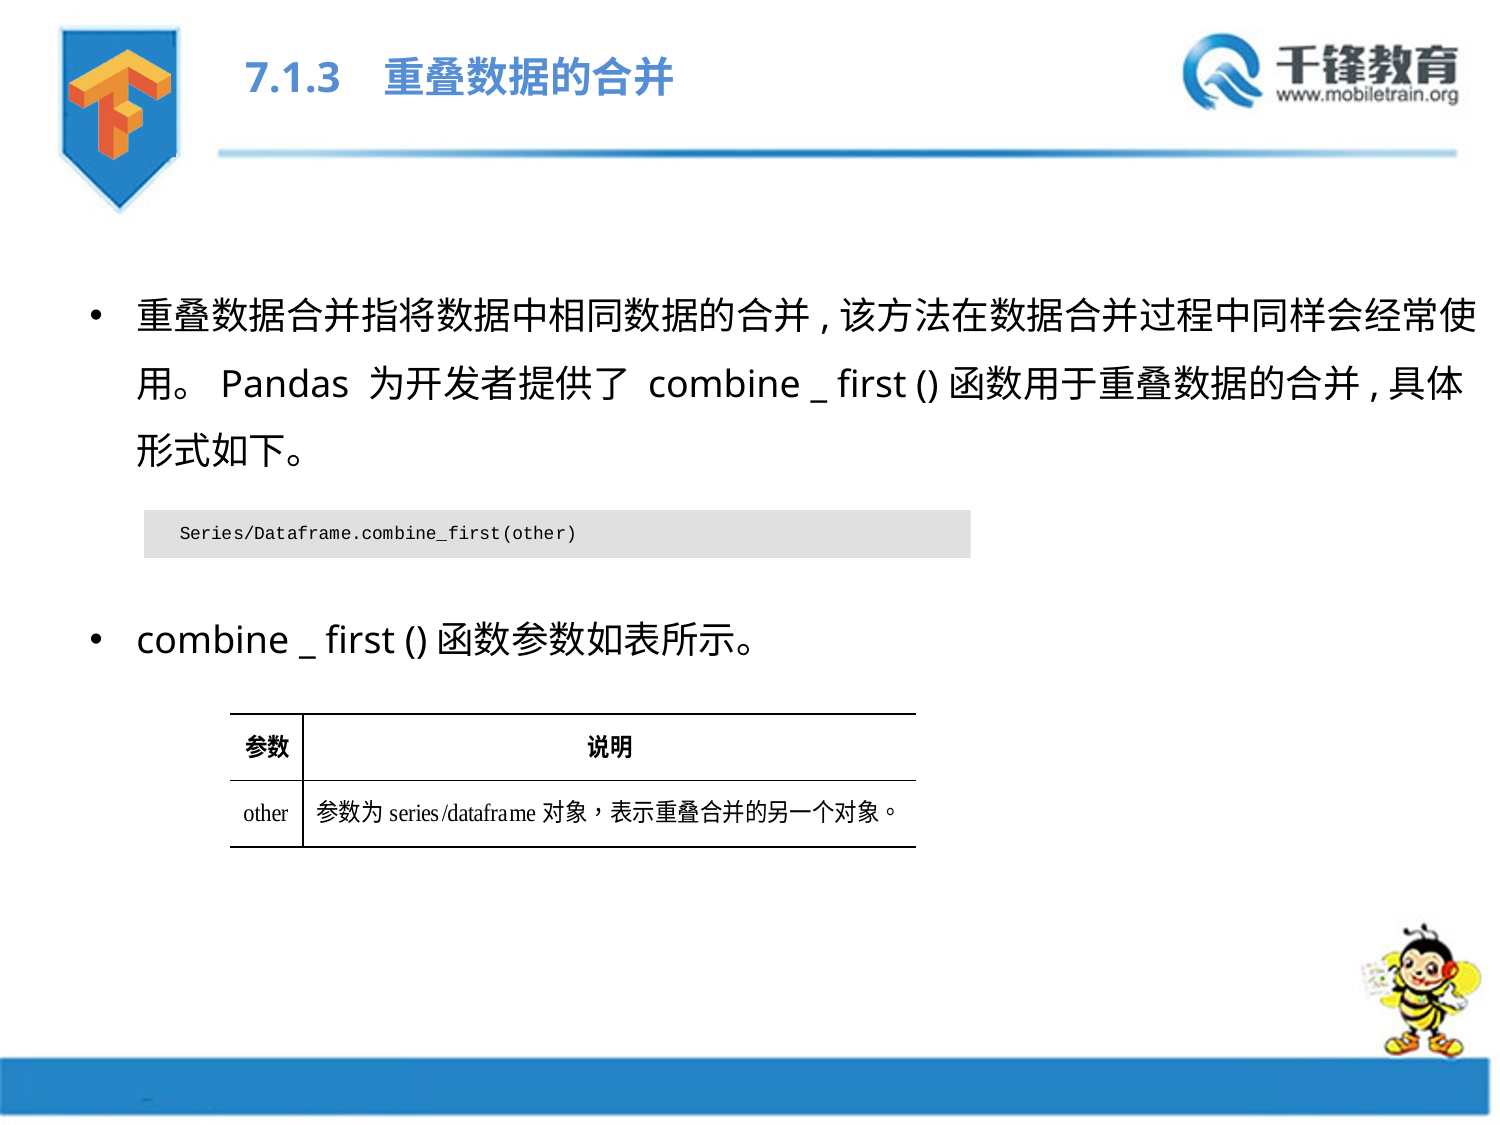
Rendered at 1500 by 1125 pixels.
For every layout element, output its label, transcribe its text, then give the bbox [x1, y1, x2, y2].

picture [0, 480, 1500, 585]
picture [0, 669, 1500, 1125]
picture [0, 0, 1500, 262]
text_box 7.1.3 重叠数据的合并 [230, 29, 1069, 122]
text_box combine _ first ()函数参数如表所示。 [0, 585, 1500, 669]
text_box 重叠数据合并指将数据中相同数据的合并,该方法在数据合并过程中同样会经常使用。Pandas 为开发者提供了 combine _ first ()函数用于重叠数据的合并,具体形式如下。 [0, 262, 1500, 480]
